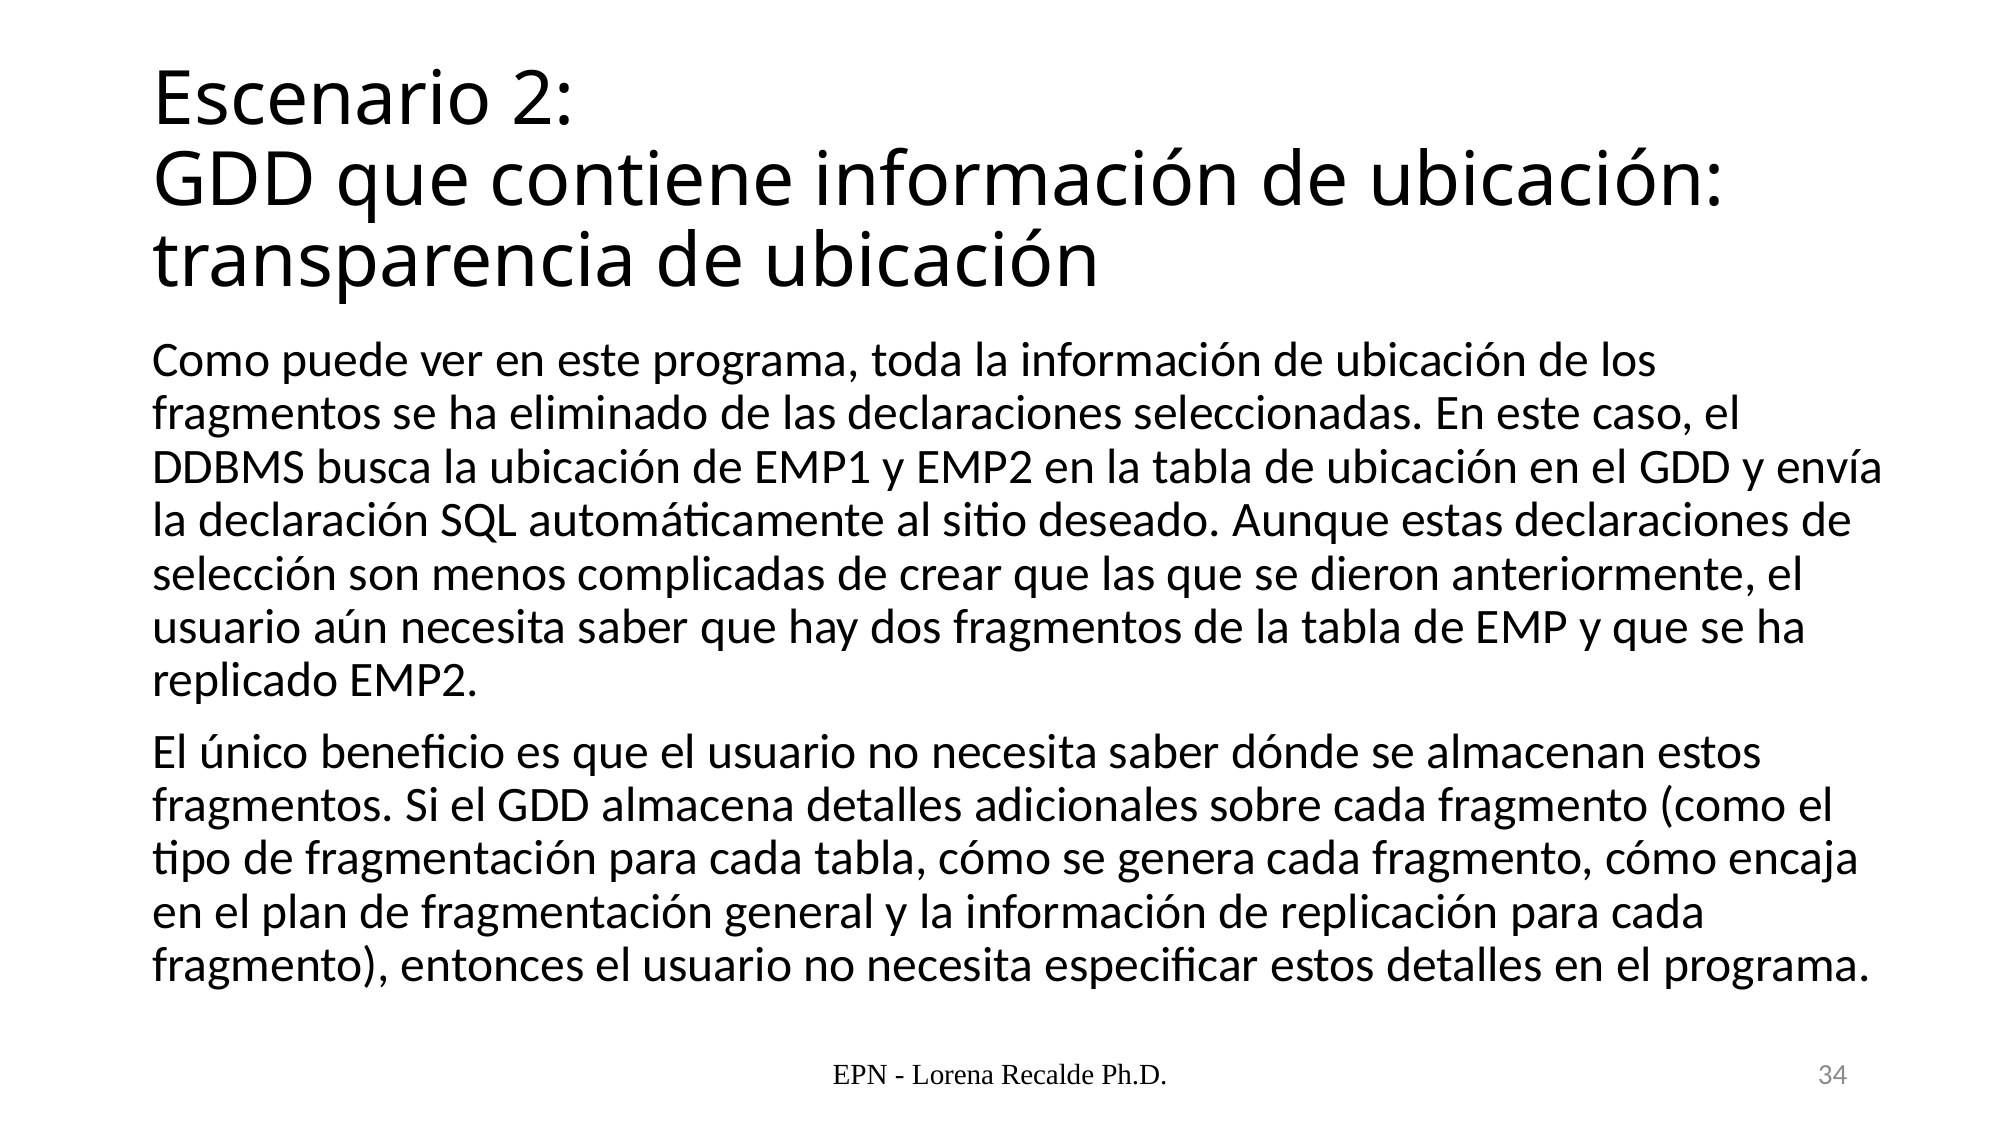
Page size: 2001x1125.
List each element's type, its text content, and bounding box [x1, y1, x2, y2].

title Escenario 2: GDD que contiene información de ubicación: transparencia de ubicación [137, 59, 1914, 303]
slide_number 34 [1412, 1042, 1863, 1103]
list Como puede ver en este programa, toda la información de ubicación de los fragmentos se ha eliminado de las declaraciones seleccionadas. En este caso, el DDBMS busca la ubicación de EMP1 y EMP2 en la tabla de ubicación en el GDD y envía la declaración SQL automáticamente al sitio deseado. Aunque estas declaraciones de selección son menos complicadas de crear que las que se dieron anteriormente, el usuario aún necesita saber que hay dos fragmentos de la tabla de EMP y que se ha replicado EMP2. El único beneficio es que el usuario no necesita saber dónde se almacenan estos fragmentos. Si el GDD almacena detalles adicionales sobre cada fragmento (como el tipo de fragmentación para cada tabla, cómo se genera cada fragmento, cómo encaja en el plan de fragmentación general y la información de replicación para cada fragmento), entonces el usuario no necesita especificar estos detalles en el programa. [137, 326, 1906, 1043]
footer EPN - Lorena Recalde Ph.D. [662, 1042, 1338, 1103]
